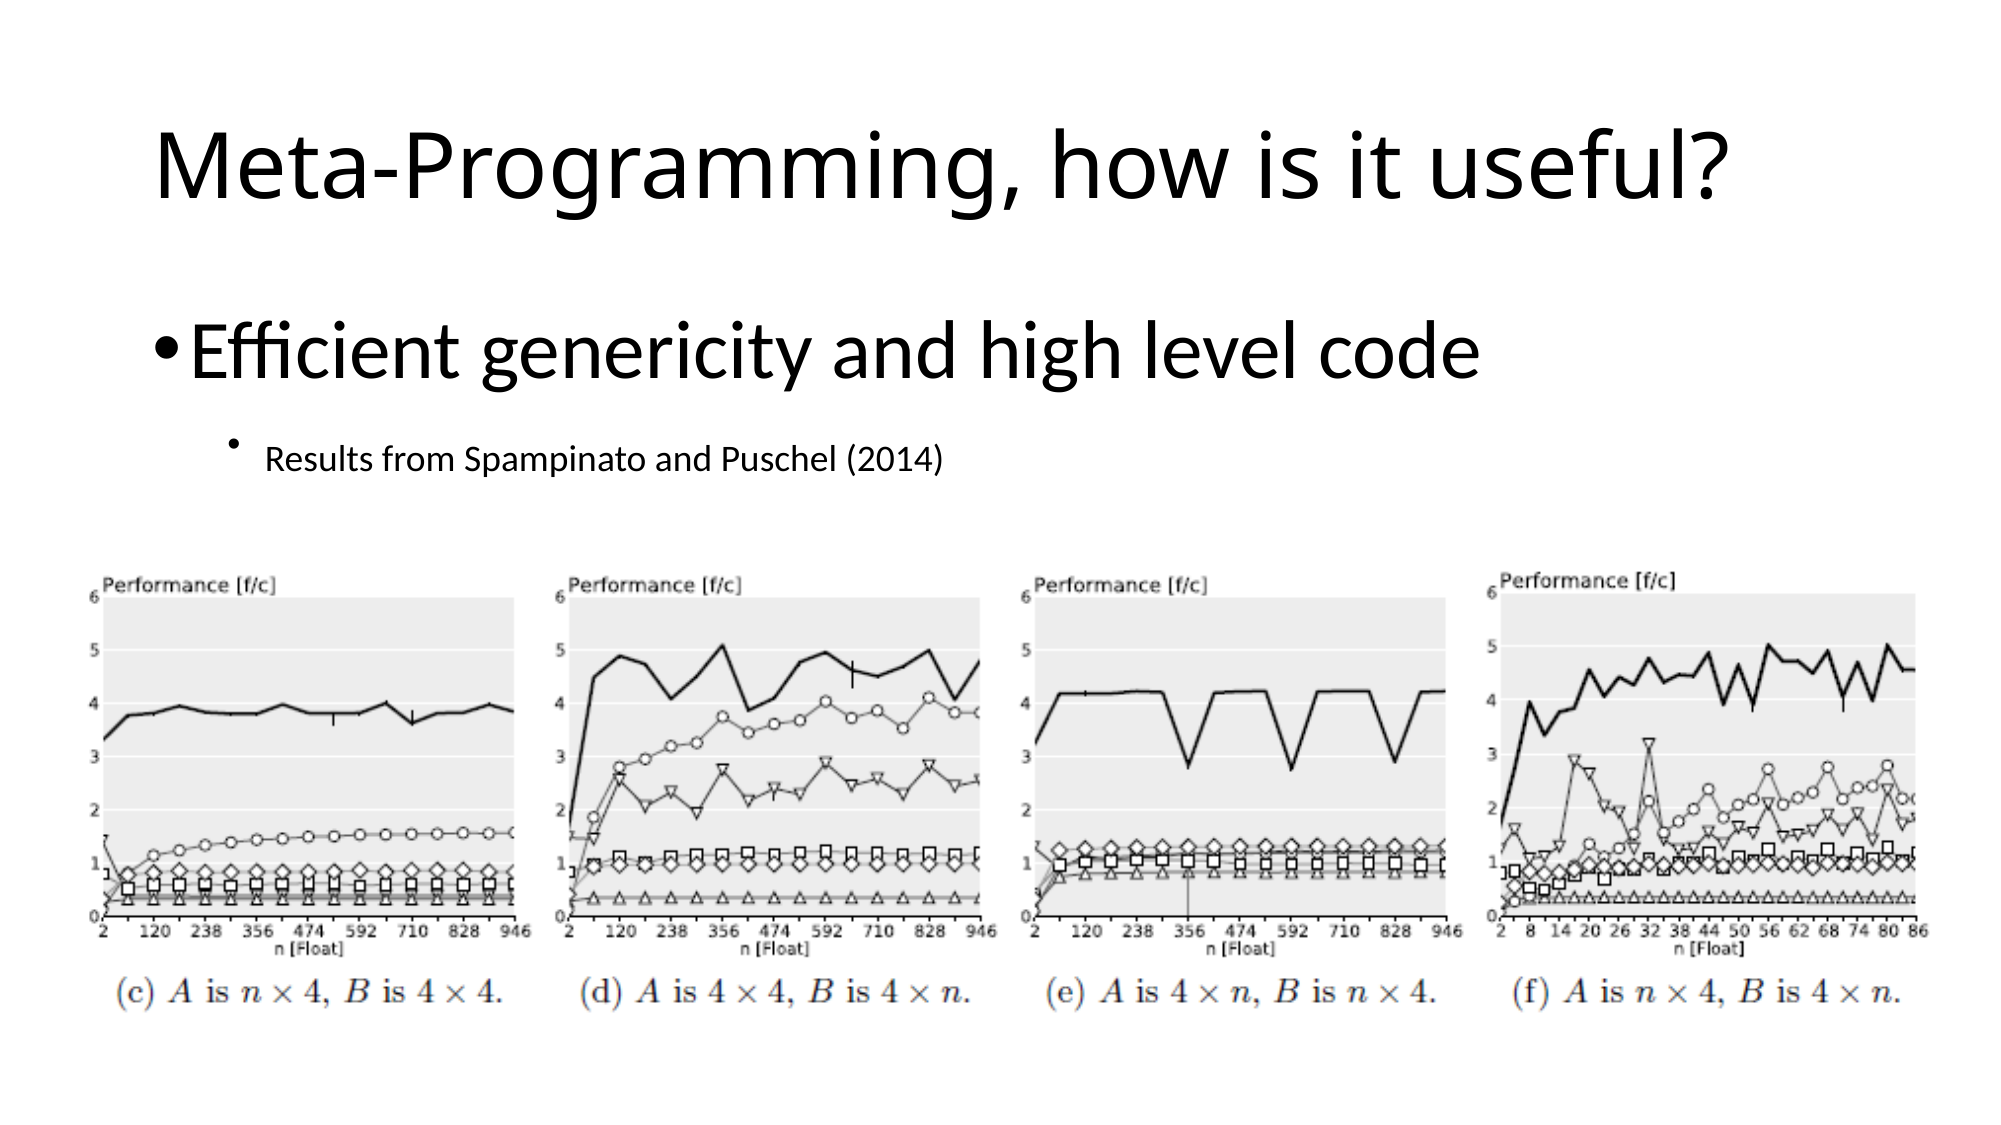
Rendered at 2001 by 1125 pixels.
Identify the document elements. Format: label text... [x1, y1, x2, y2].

list Efficient genericity and high level code Results from Spampinato and Puschel (2014) [137, 299, 1863, 539]
picture [19, 539, 1980, 1044]
title Meta-Programming, how is it useful? [137, 59, 1863, 278]
